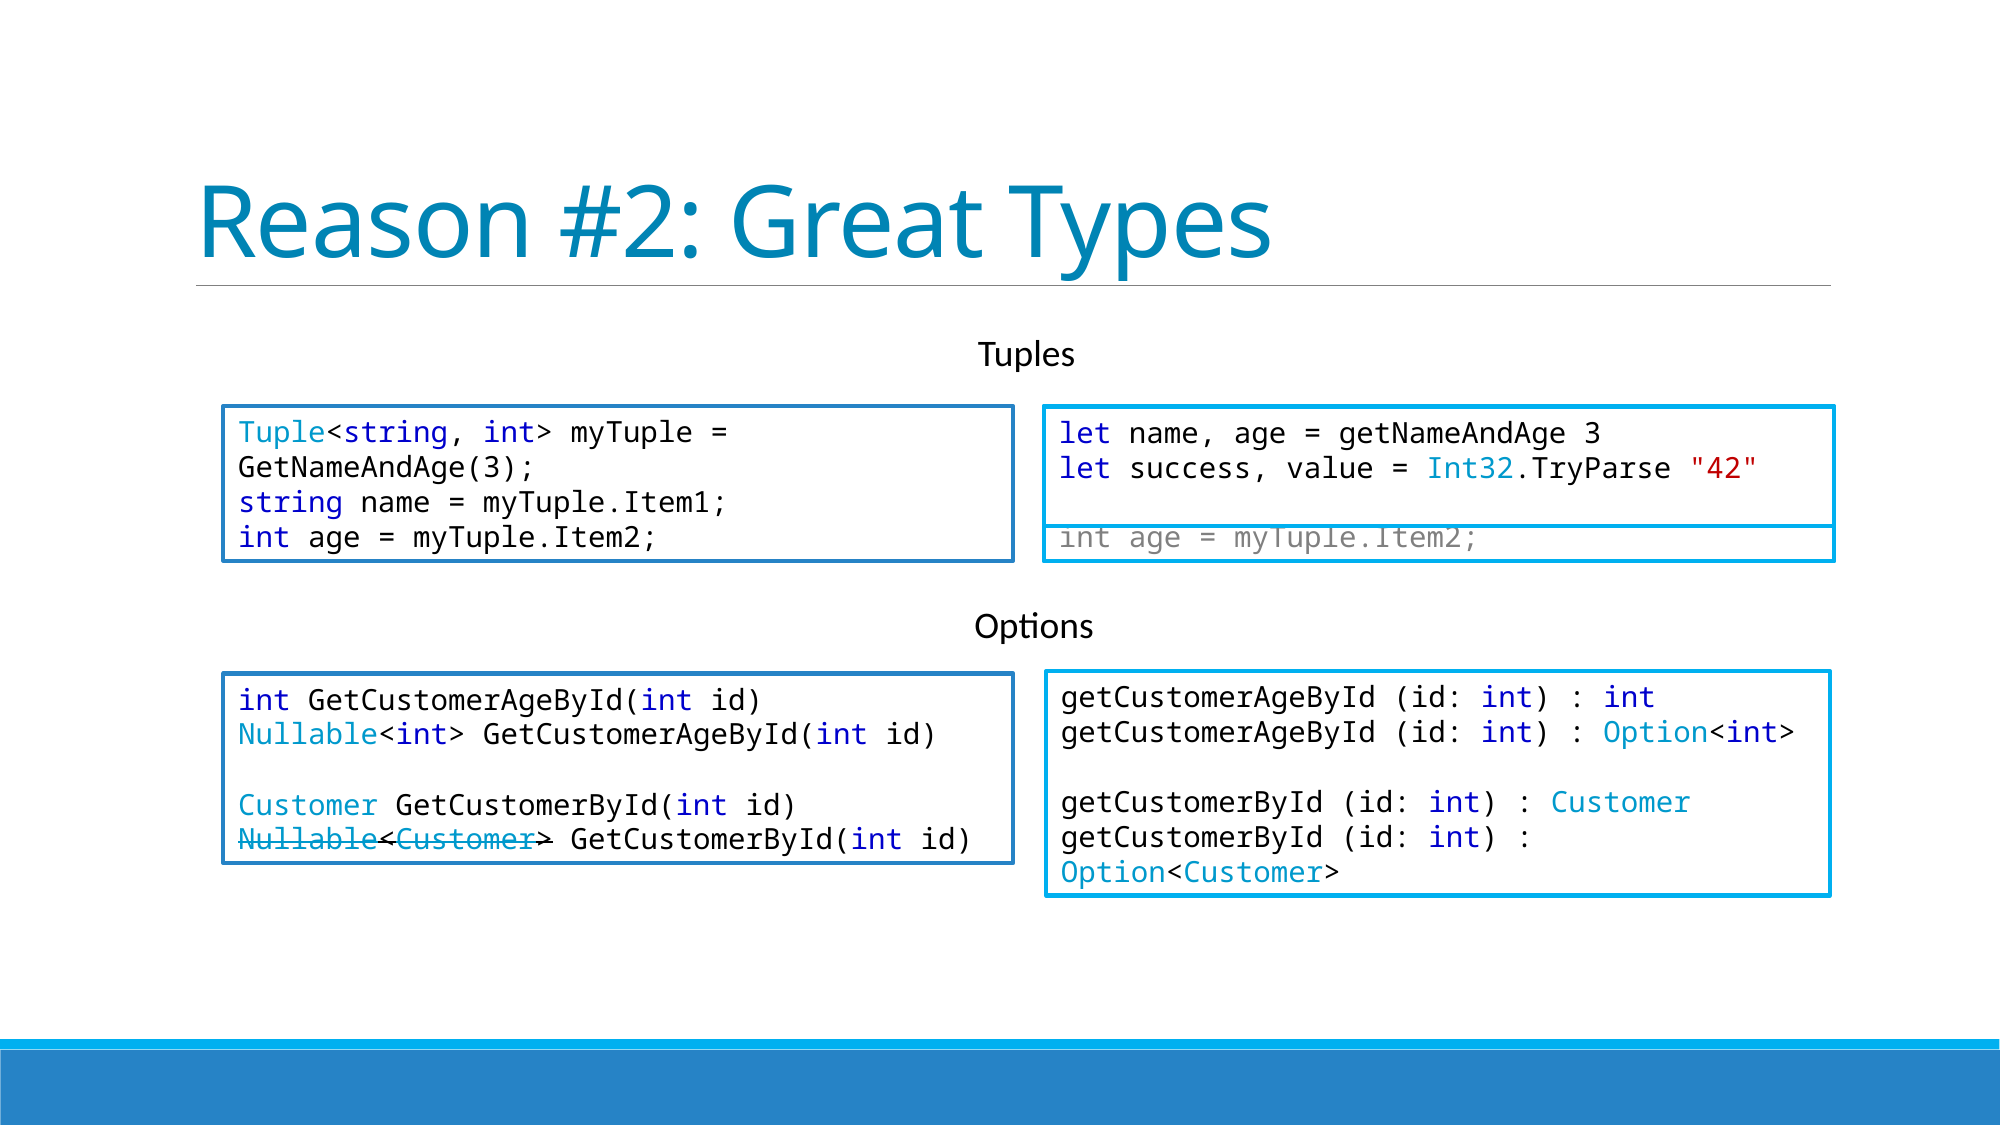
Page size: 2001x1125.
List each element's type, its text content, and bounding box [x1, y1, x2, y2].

title Reason #2: Great Types [180, 47, 1830, 285]
text_box Tuple<string, int> myTuple = GetNameAndAge(); string name = myTuple.Item1; int age = myTuple.Item2; [1043, 527, 1835, 562]
text_box getCustomerAgeById (id: int) : int getCustomerAgeById (id: int) : Option<int> getCustomerById (id: int) : Customer getCustomerById (id: int) : Option<Customer> [1045, 670, 1831, 897]
text_box Tuple<string, int> myTuple = GetNameAndAge(3); string name = myTuple.Item1; int age = myTuple.Item2; [222, 405, 1014, 562]
text_box int GetCustomerAgeById(int id) Nullable<int> GetCustomerAgeById(int id) Customer GetCustomerById(int id) Nullable<Customer> GetCustomerById(int id) [222, 672, 1014, 864]
text_box Tuples [963, 321, 1091, 381]
text_box Options [959, 593, 1109, 654]
text_box let name, age = getNameAndAge 3 let success, value = Int32.TryParse "42" [1043, 405, 1835, 527]
